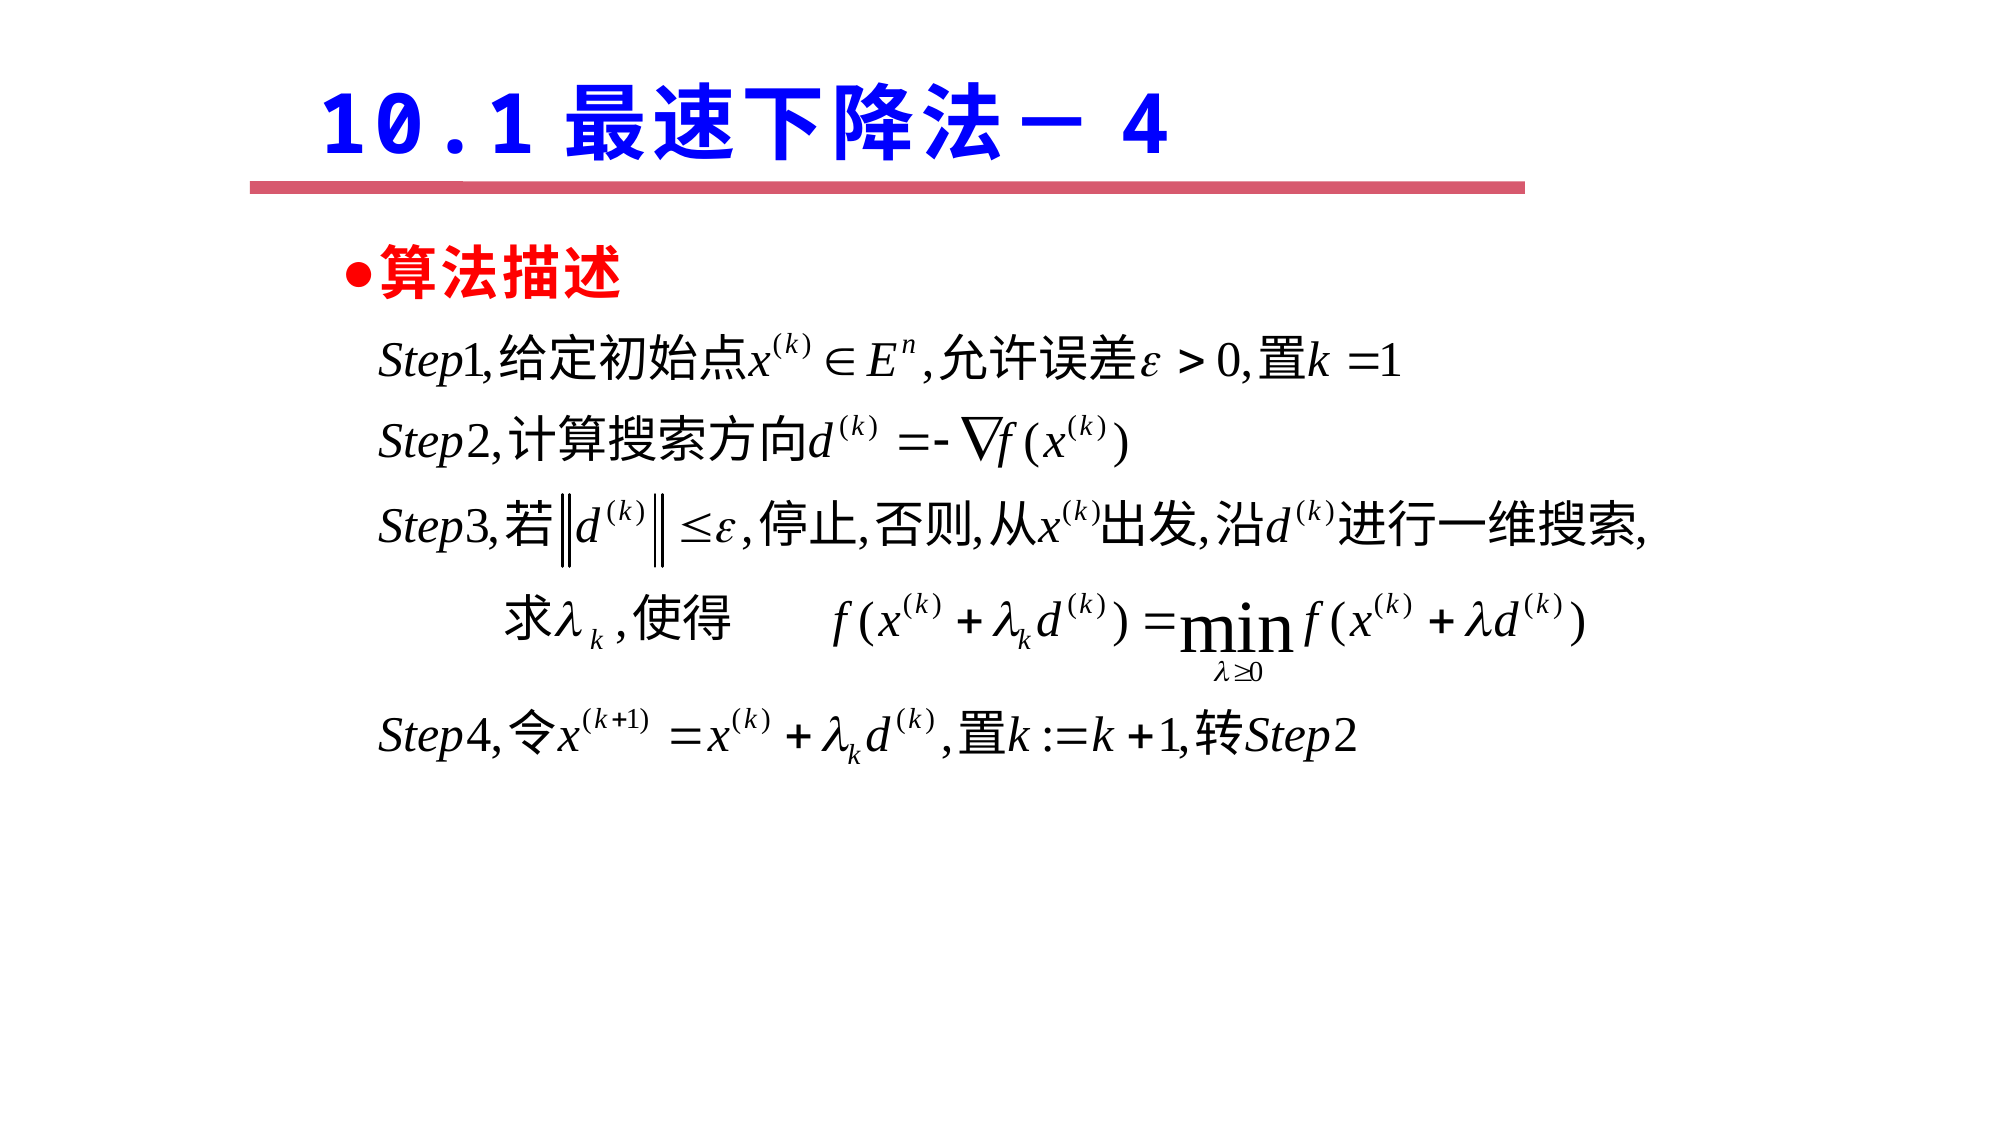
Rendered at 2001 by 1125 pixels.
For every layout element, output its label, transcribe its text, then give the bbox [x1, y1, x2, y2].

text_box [373, 326, 1651, 770]
list 算法描述 [326, 208, 1118, 316]
text_box [299, 75, 1438, 187]
title 10.1最速下降法－4 [303, 54, 1567, 187]
